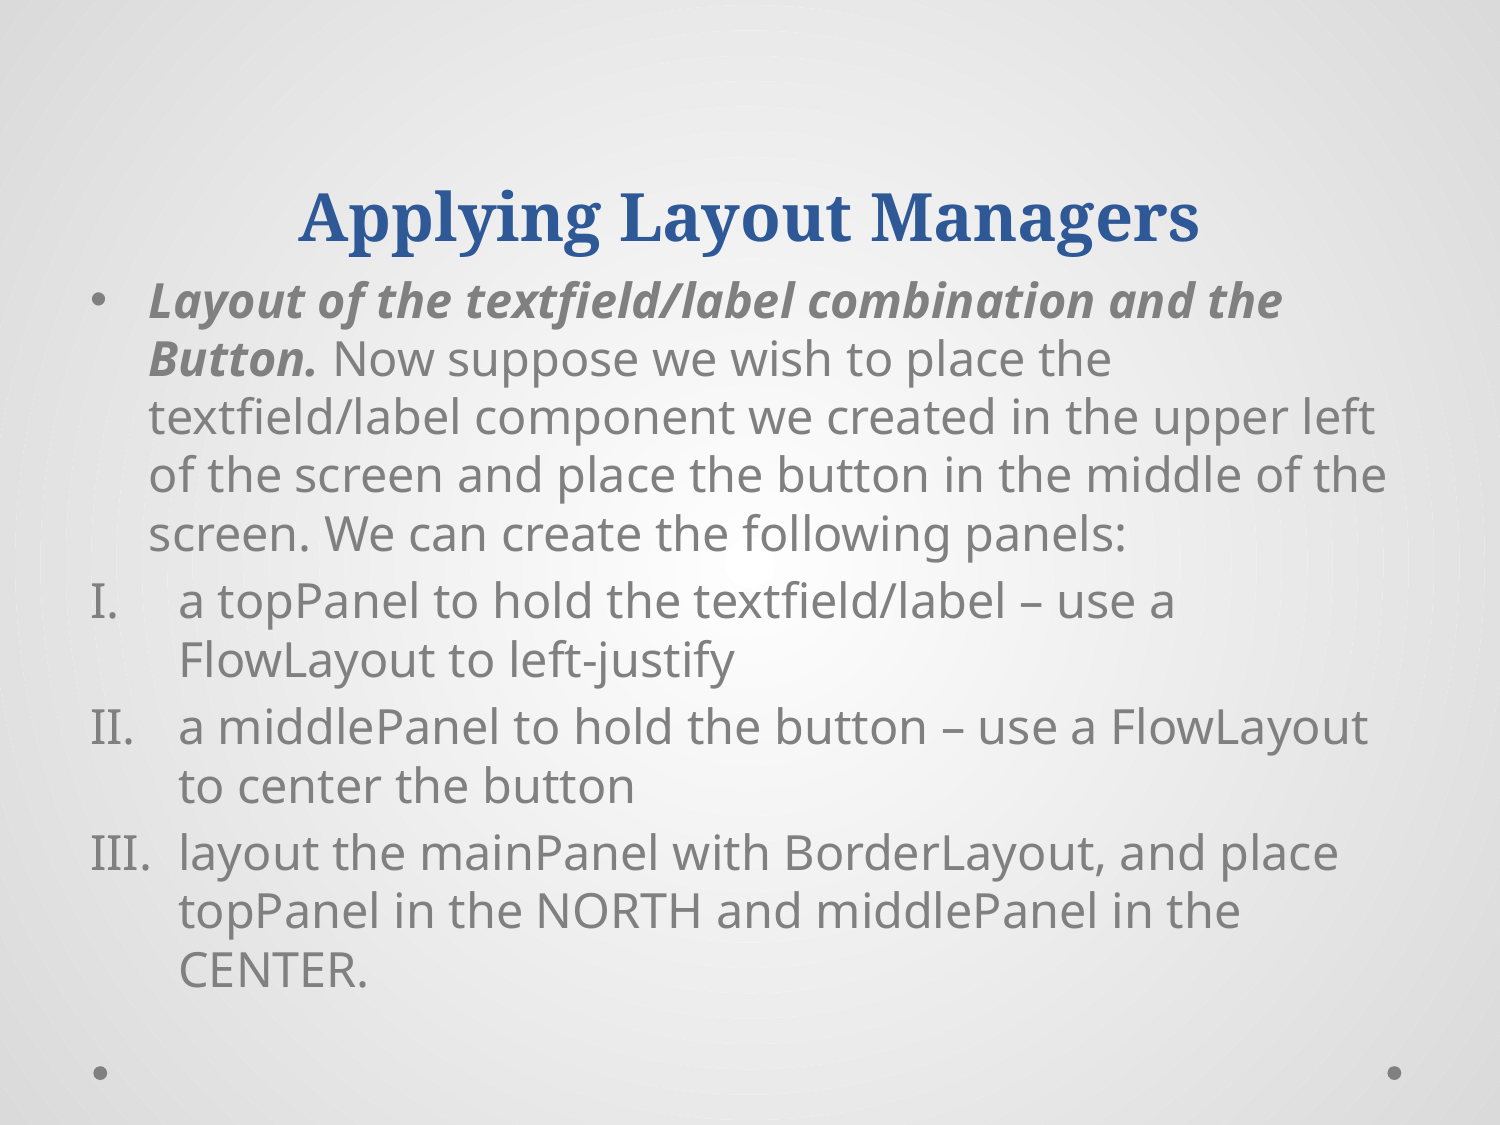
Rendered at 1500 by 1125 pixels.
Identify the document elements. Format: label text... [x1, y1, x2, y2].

list Layout of the textfield/label combination and the Button. Now suppose we wish to place the textfield/label component we created in the upper left of the screen and place the button in the middle of the screen. We can create the following panels: a topPanel to hold the textfield/label – use a FlowLayout to left-justify a middlePanel to hold the button – use a FlowLayout to center the button layout the mainPanel with BorderLayout, and place topPanel in the NORTH and middlePanel in the CENTER. [75, 262, 1425, 1005]
title Applying Layout Managers [75, 0, 1425, 262]
